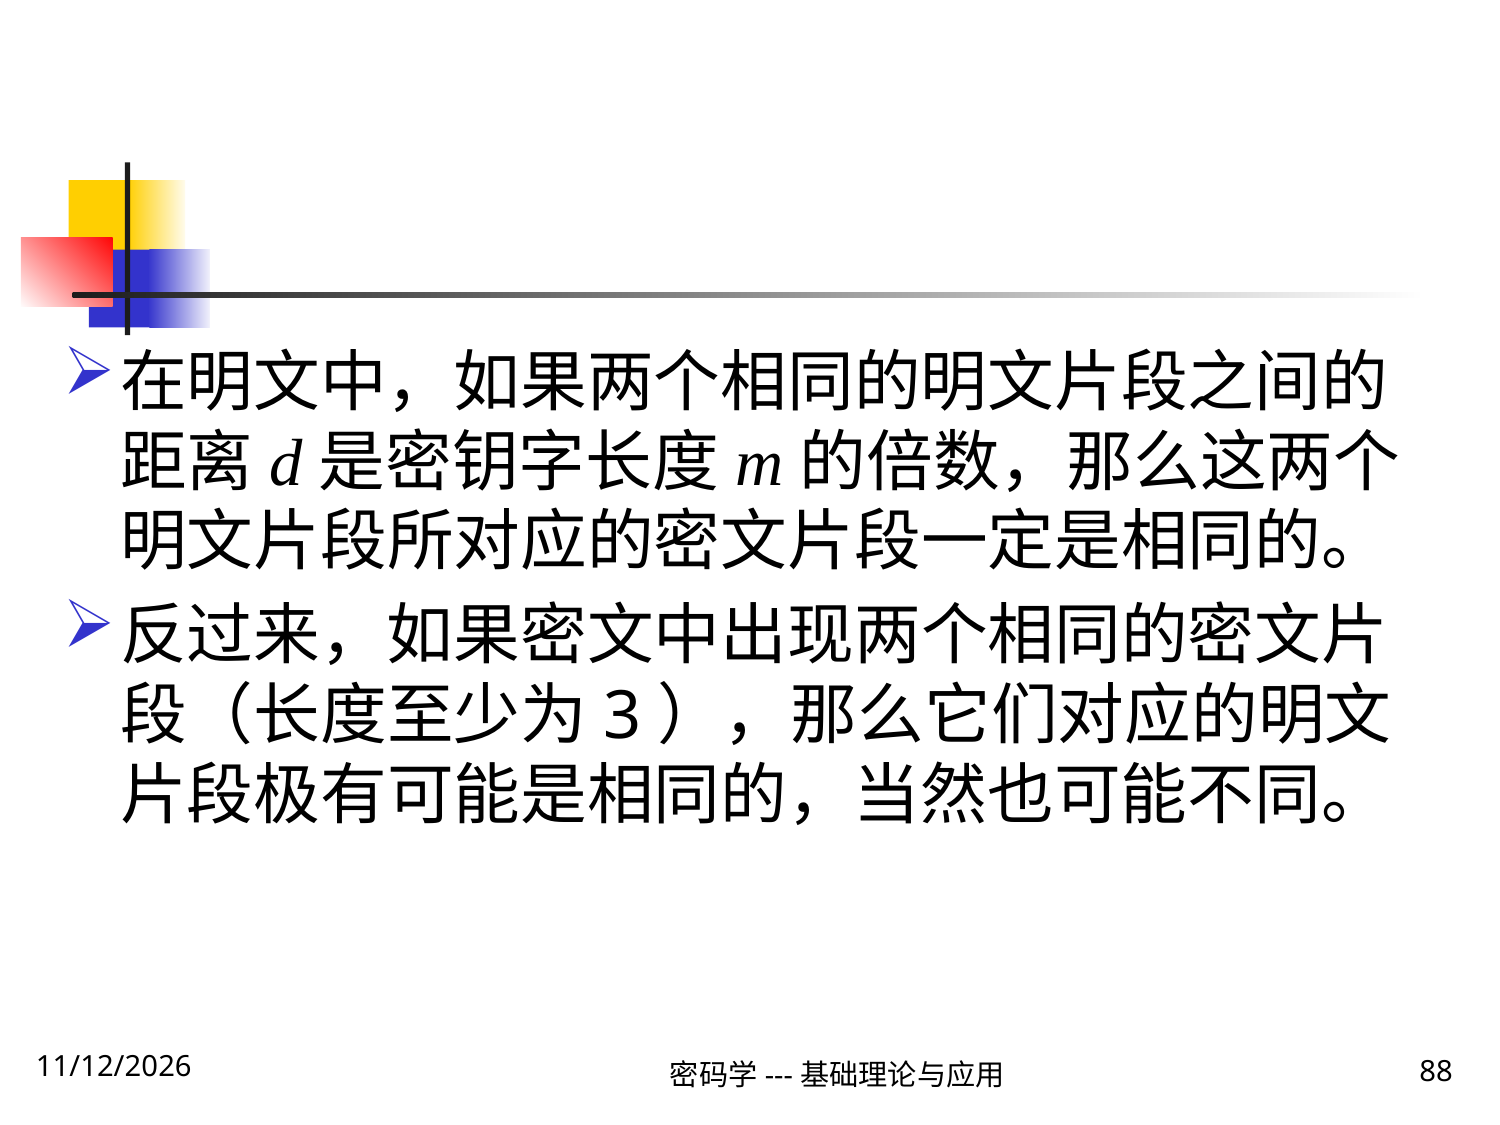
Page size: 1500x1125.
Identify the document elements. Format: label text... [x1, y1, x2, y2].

footer 密码学---基础理论与应用 [599, 1023, 1076, 1100]
list 在明文中，如果两个相同的明文片段之间的距离d是密钥字长度m的倍数，那么这两个明文片段所对应的密文片段一定是相同的。 反过来，如果密文中出现两个相同的密文片段（长度至少为3），那么它们对应的明文片段极有可能是相同的，当然也可能不同。 [48, 331, 1469, 895]
slide_number 2019\12\5 Thursday [20, 1034, 504, 1100]
slide_number 88 [1154, 1023, 1468, 1100]
